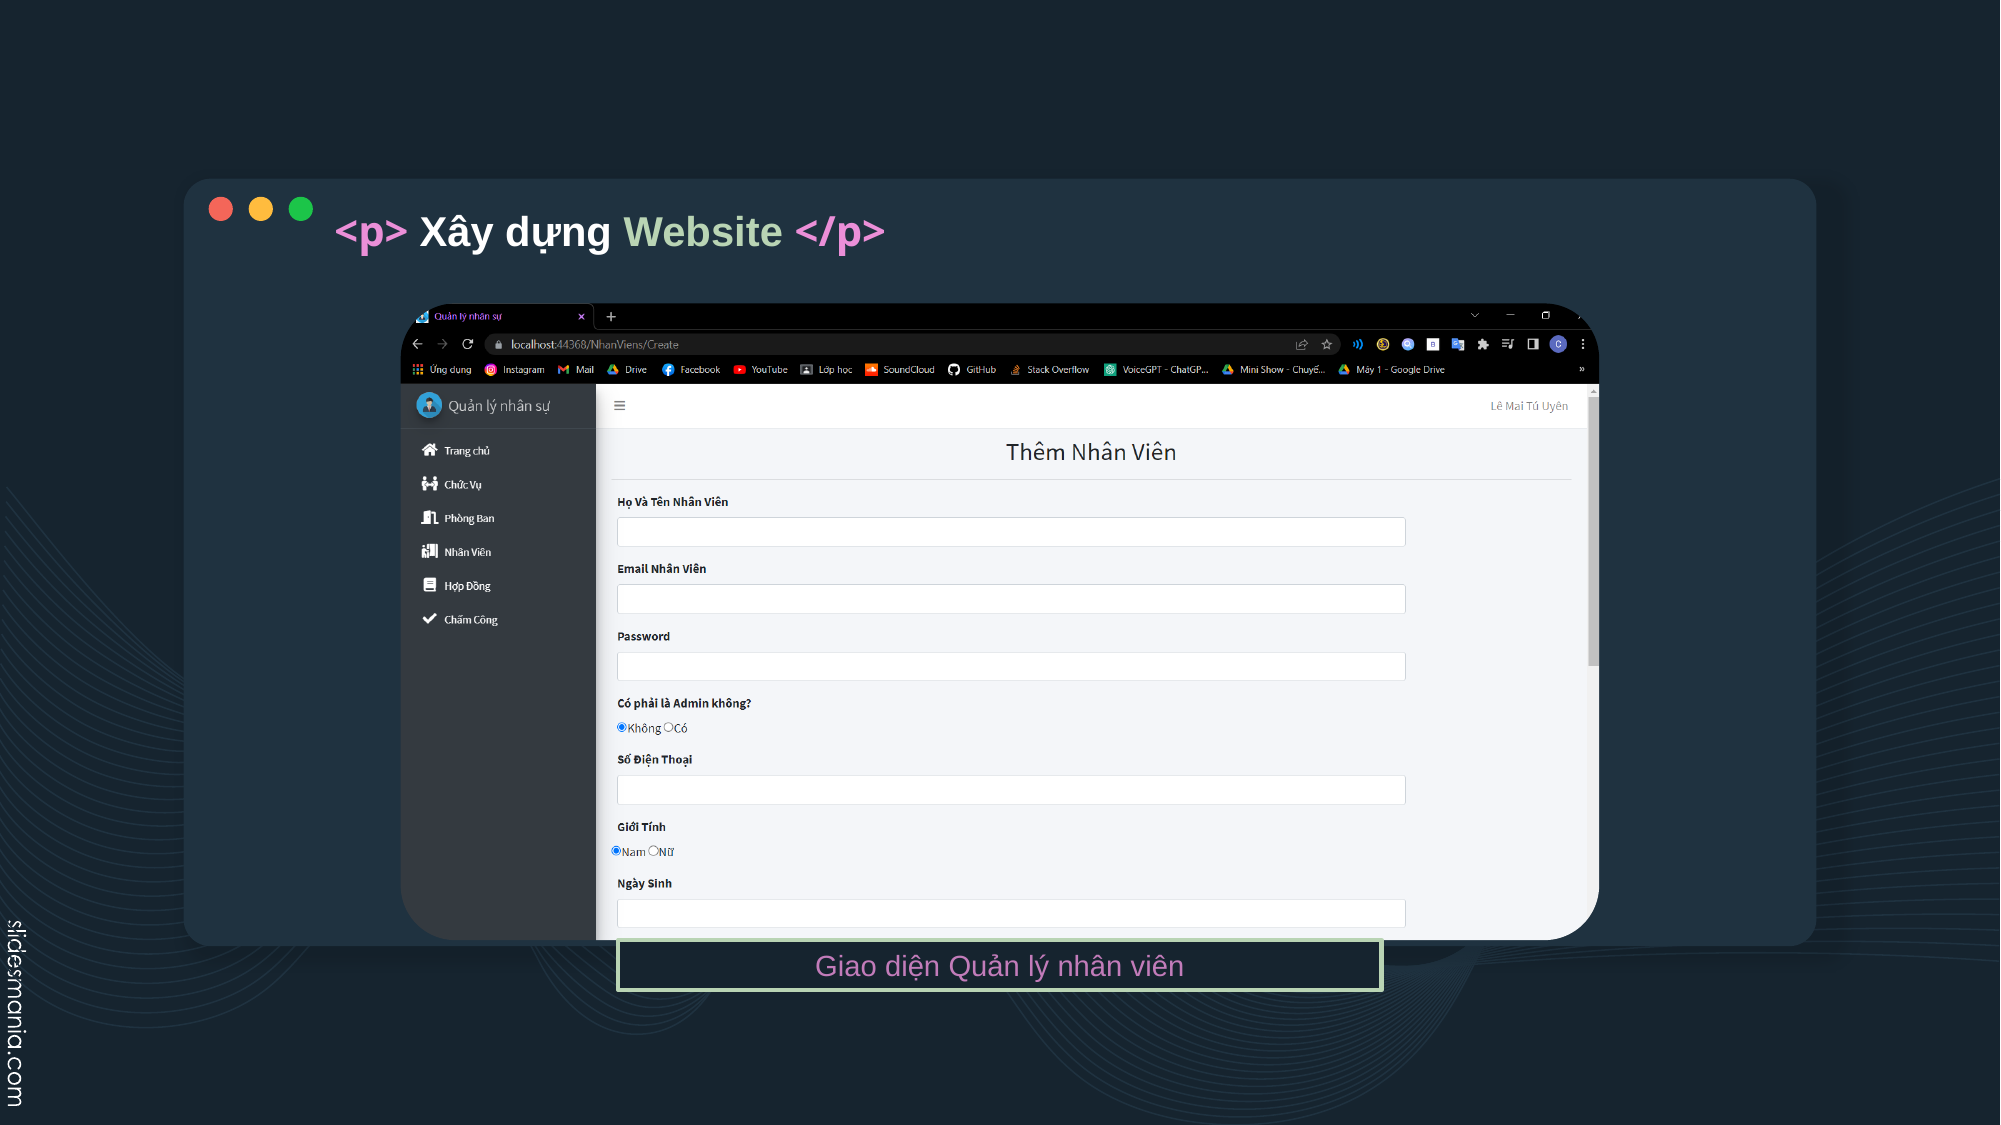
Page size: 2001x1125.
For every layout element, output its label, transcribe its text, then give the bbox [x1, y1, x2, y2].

picture [400, 303, 1600, 941]
text_box <p> Xây dựng Website </p> [314, 184, 1298, 255]
text_box Giao diện Quản lý nhân viên [618, 949, 1382, 991]
